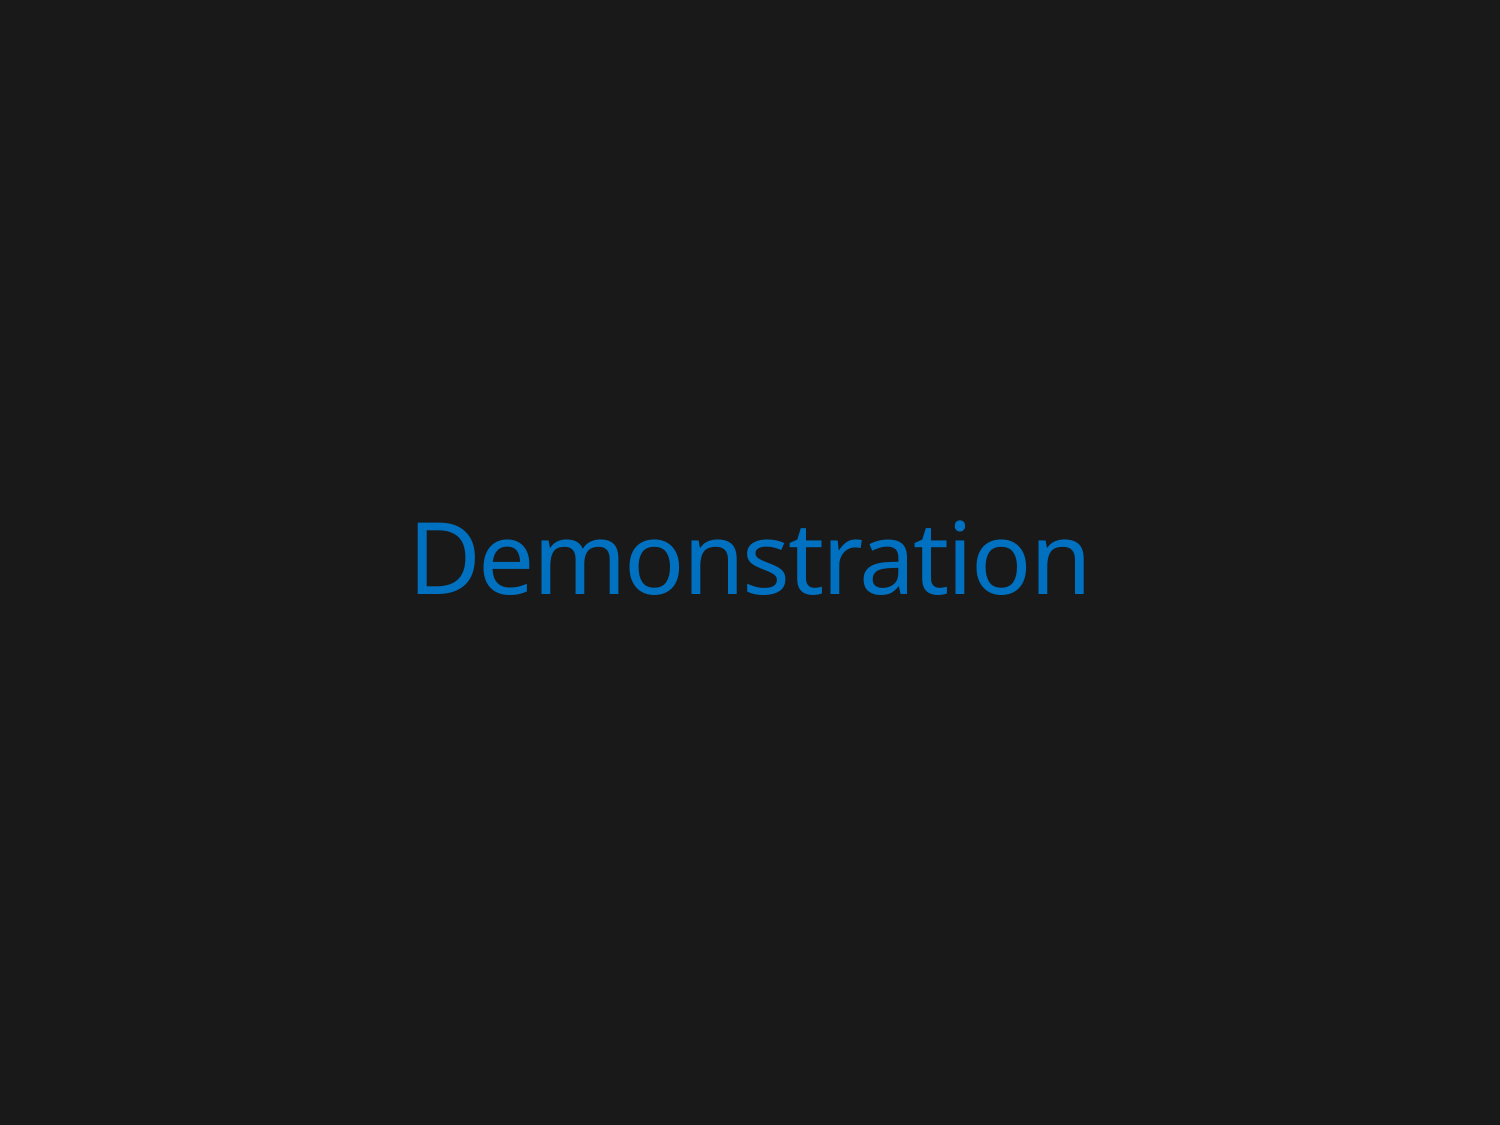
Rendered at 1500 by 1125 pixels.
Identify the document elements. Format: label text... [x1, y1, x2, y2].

title Demonstration [63, 507, 1436, 618]
